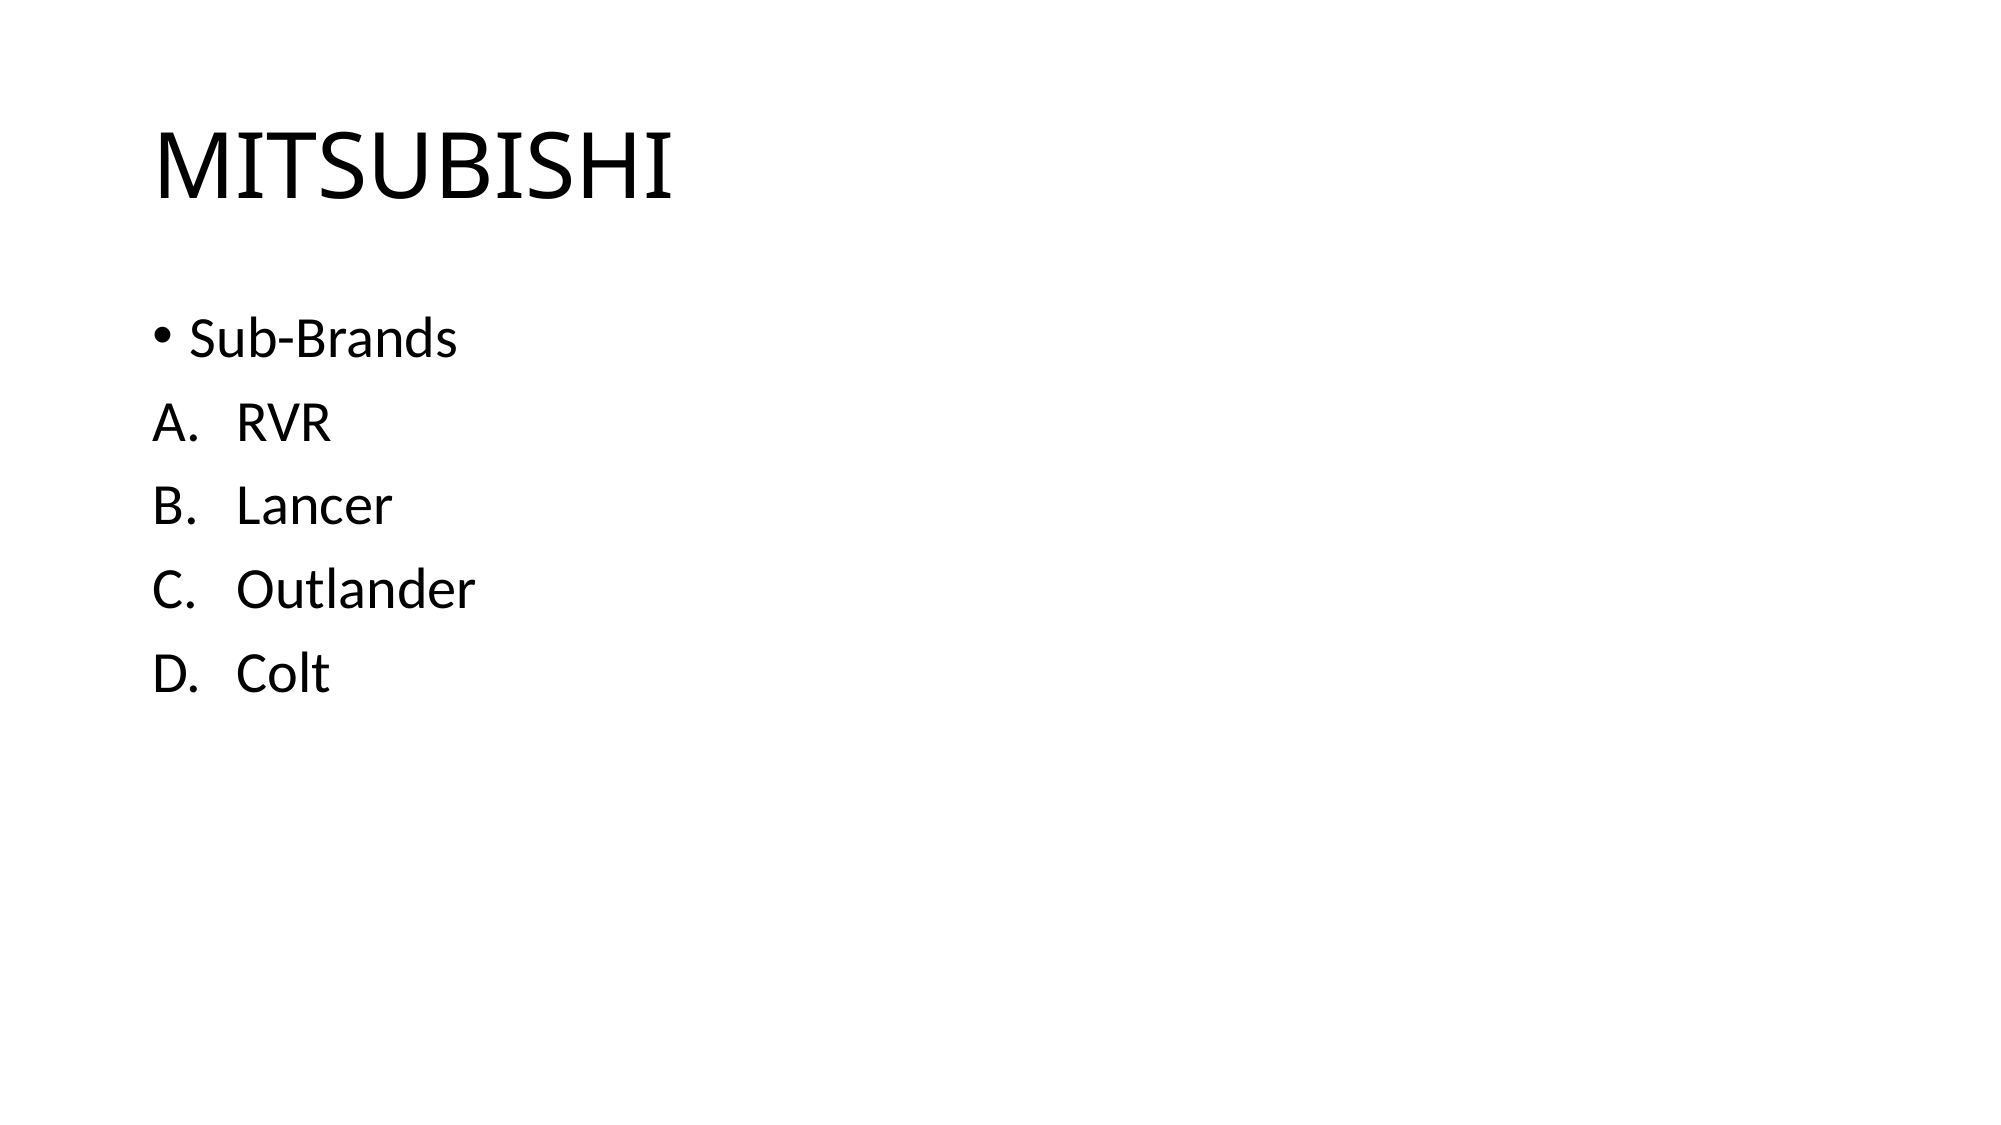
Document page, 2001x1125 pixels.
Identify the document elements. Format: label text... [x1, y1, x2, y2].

title MITSUBISHI [137, 59, 1863, 278]
list Sub-Brands RVR Lancer Outlander Colt [137, 299, 1863, 1014]
